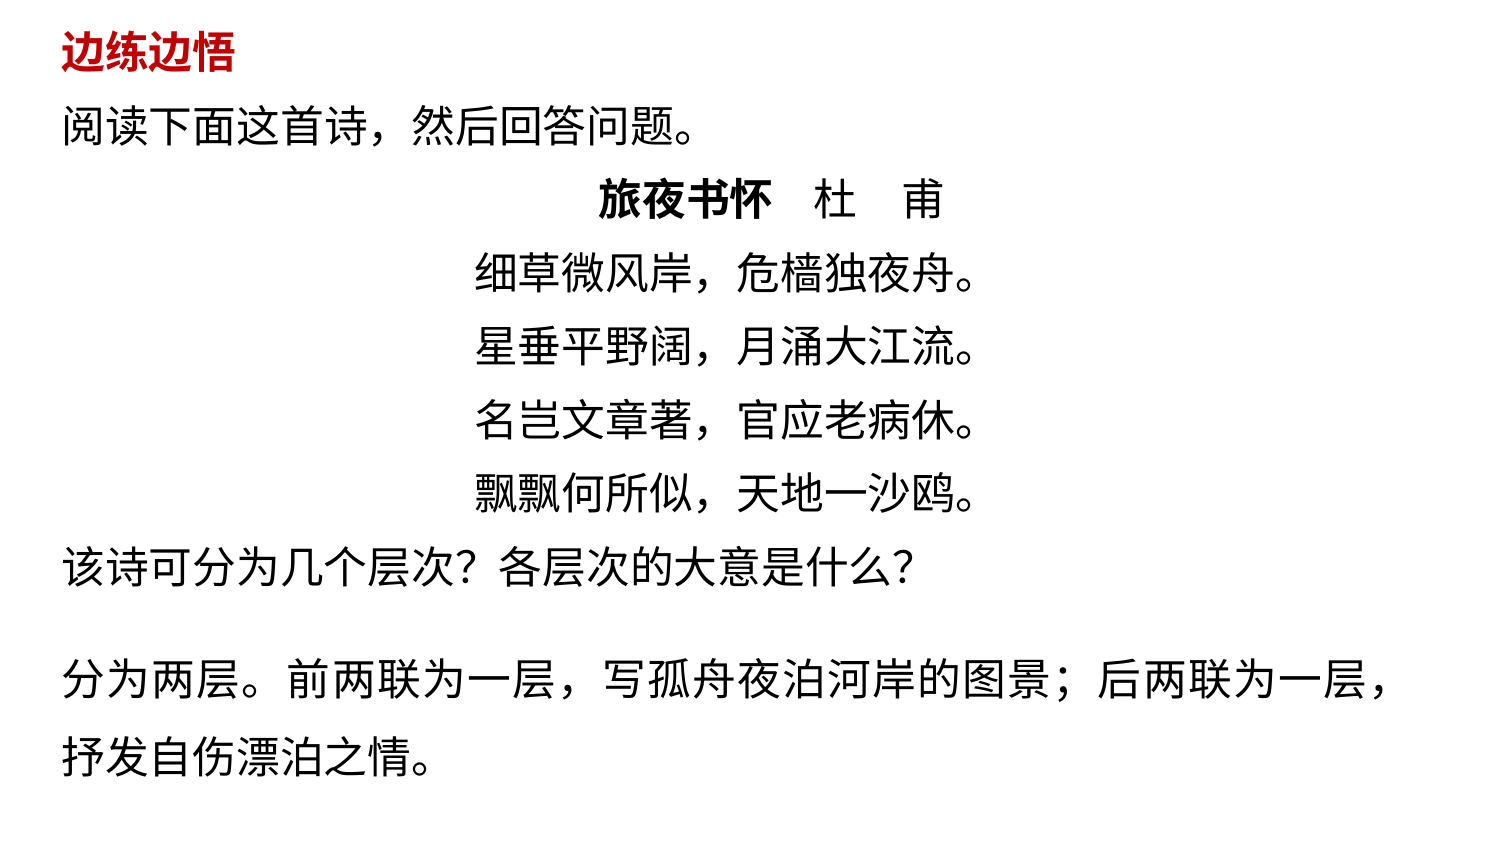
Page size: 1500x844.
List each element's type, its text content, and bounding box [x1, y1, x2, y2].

text_box 分为两层。前两联为一层，写孤舟夜泊河岸的图景；后两联为一层，抒发自伤漂泊之情。 [46, 617, 1427, 791]
text_box 边练边悟 阅读下面这首诗，然后回答问题。 旅夜书怀 杜 甫 细草微风岸，危樯独夜舟。 星垂平野阔，月涌大江流。 名岂文章著，官应老病休。 飘飘何所似，天地一沙鸥。 该诗可分为几个层次？各层次的大意是什么？ [46, 0, 1427, 600]
